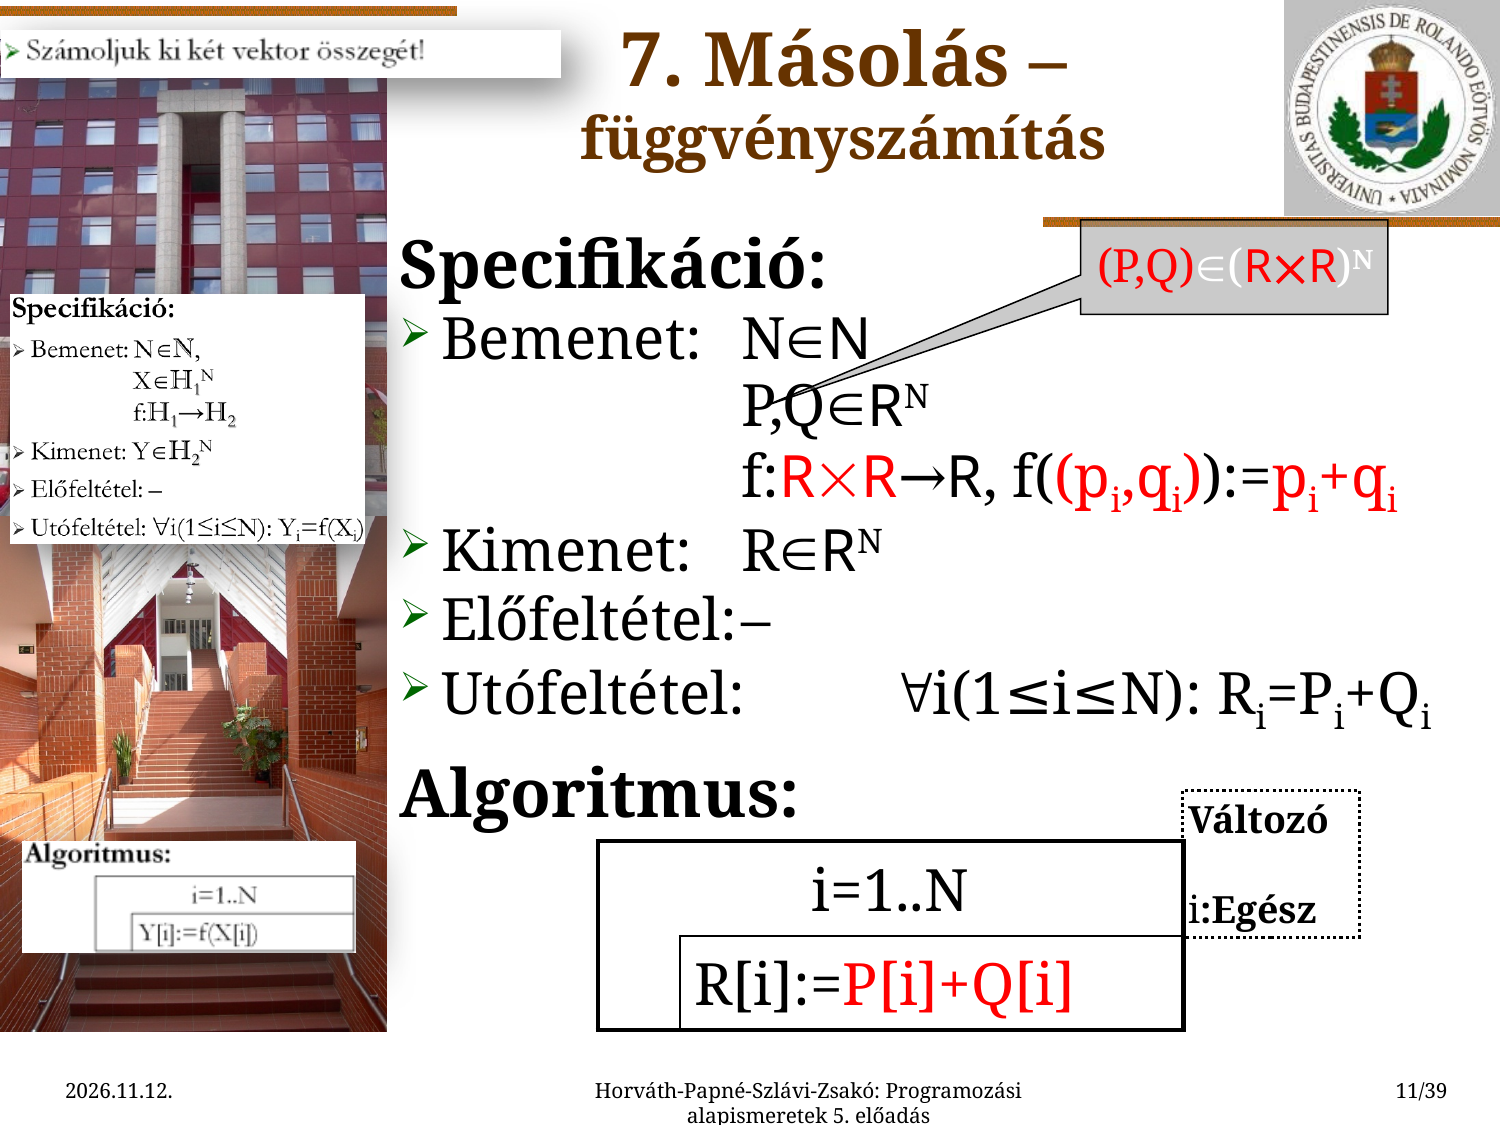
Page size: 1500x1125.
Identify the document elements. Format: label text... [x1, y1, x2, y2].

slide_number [50, 1070, 363, 1125]
picture [0, 30, 562, 1032]
list Specifikáció: Bemenet: NN P,QRN f:RR→R, f((pi,qi)):=pi+qi Kimenet: RRN Előfeltétel: – Utófeltétel: i(1≤i≤N): Ri=Pi+Qi Algoritmus: [384, 220, 1471, 752]
picture [0, 0, 419, 24]
title 7. Másolás – függvényszámítás [419, 0, 1270, 183]
slide_number 11/39 [1149, 1070, 1463, 1125]
text_box Változó i:Egész [1182, 790, 1360, 938]
table_header i=1..N [600, 843, 1181, 936]
table_cell R[i]:=P[i]+Q[i] [681, 937, 1181, 1028]
table_cell [600, 936, 679, 1028]
footer Horváth-Papné-Szlávi-Zsakó: Programozási alapismeretek 5. előadás [512, 1070, 1105, 1125]
picture [1043, 0, 1500, 235]
text_box (P,Q)(RR)N [766, 219, 1388, 406]
